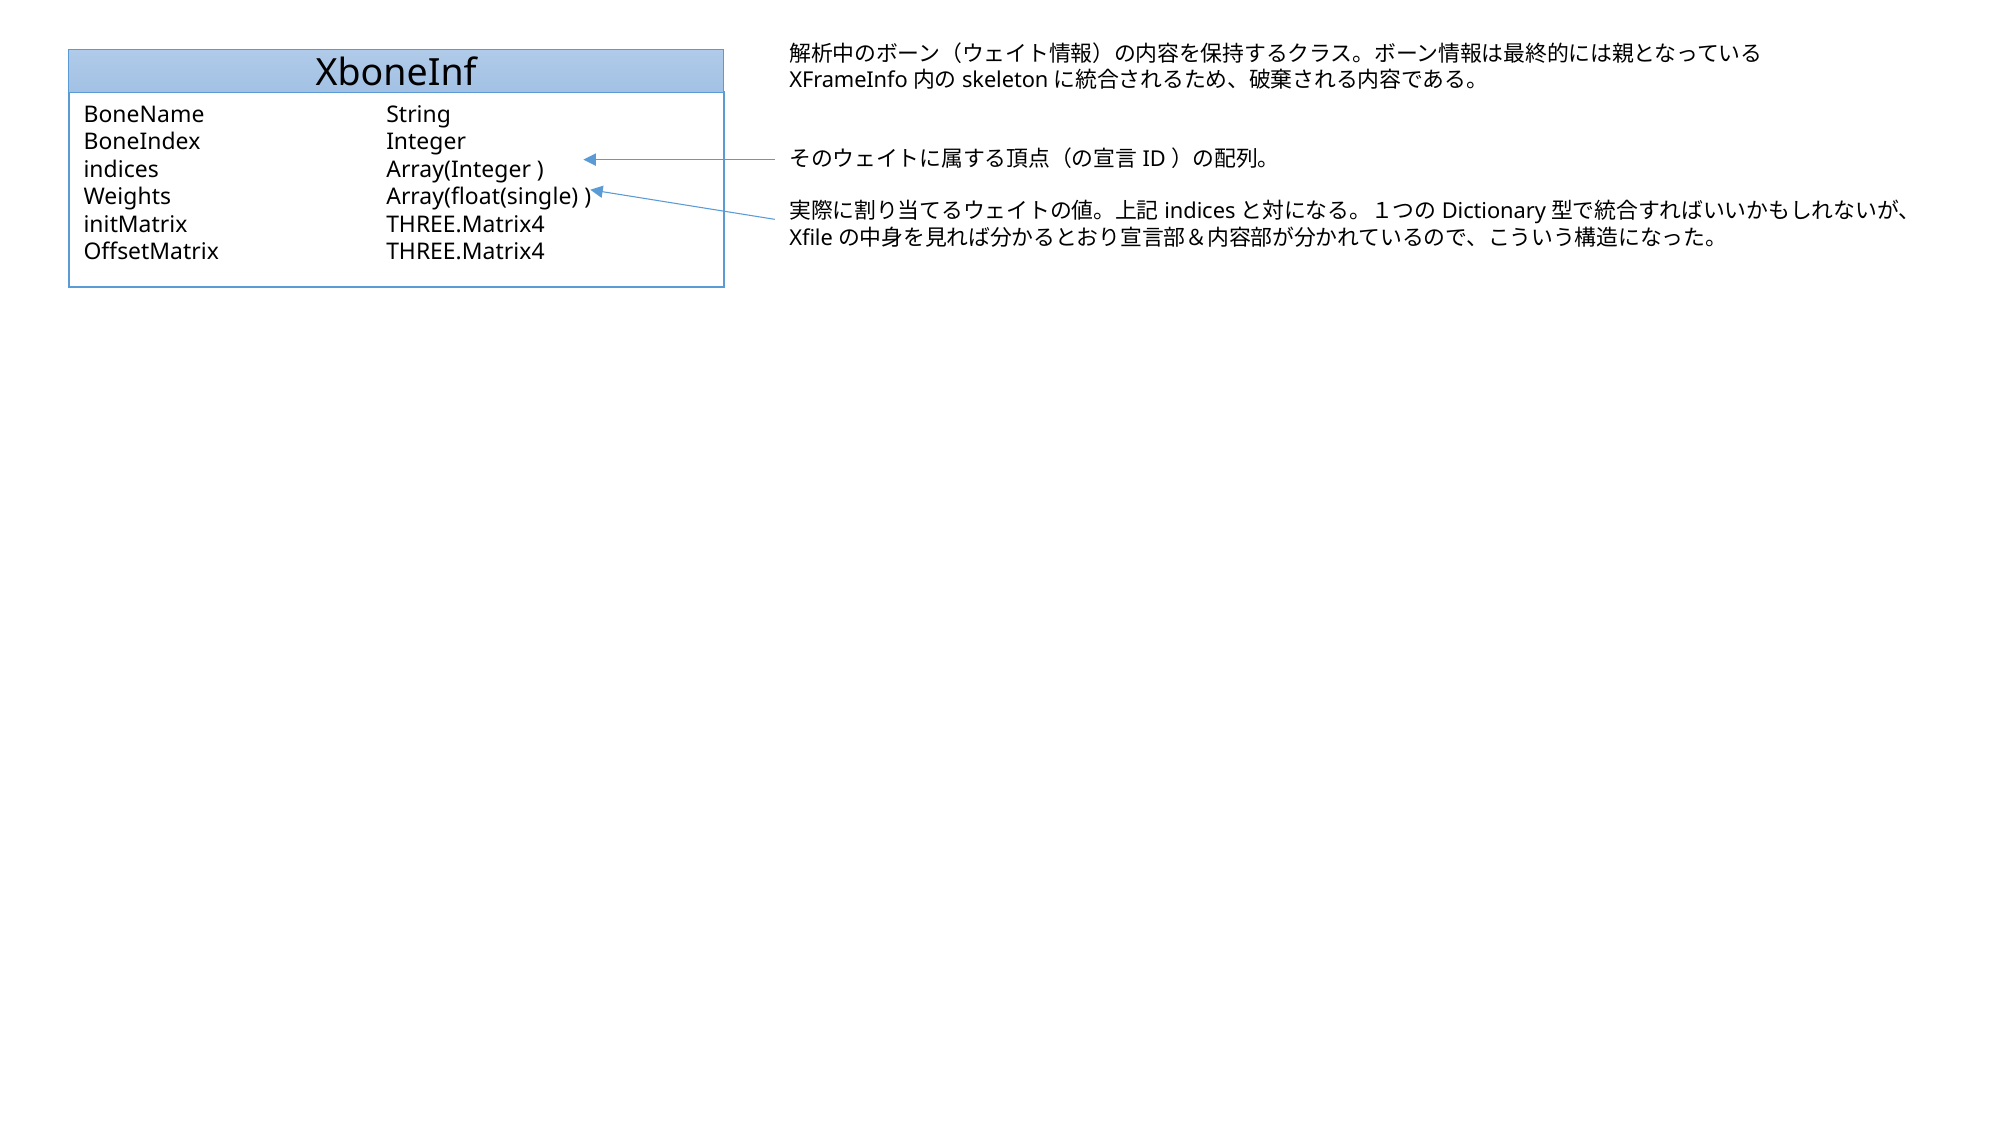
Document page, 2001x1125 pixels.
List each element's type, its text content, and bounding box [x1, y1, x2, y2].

text_box XboneInf [68, 49, 724, 93]
text_box BoneName BoneIndex indices Weights initMatrix OffsetMatrix [68, 93, 371, 288]
text_box 解析中のボーン（ウェイト情報）の内容を保持するクラス。ボーン情報は最終的には親となっている XFrameInfo内のskeletonに統合されるため、破棄される内容である。 そのウェイトに属する頂点（の宣言ID）の配列。 実際に割り当てるウェイトの値。上記indicesと対になる。１つのDictionary型で統合すればいいかもしれないが、 Xfileの中身を見れば分かるとおり宣言部＆内容部が分かれているので、こういう構造になった。 [774, 32, 1975, 284]
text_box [590, 189, 775, 220]
text_box String Integer Array(Integer ) Array(float(single) ) THREE.Matrix4 THREE.Matrix4 [371, 91, 737, 300]
